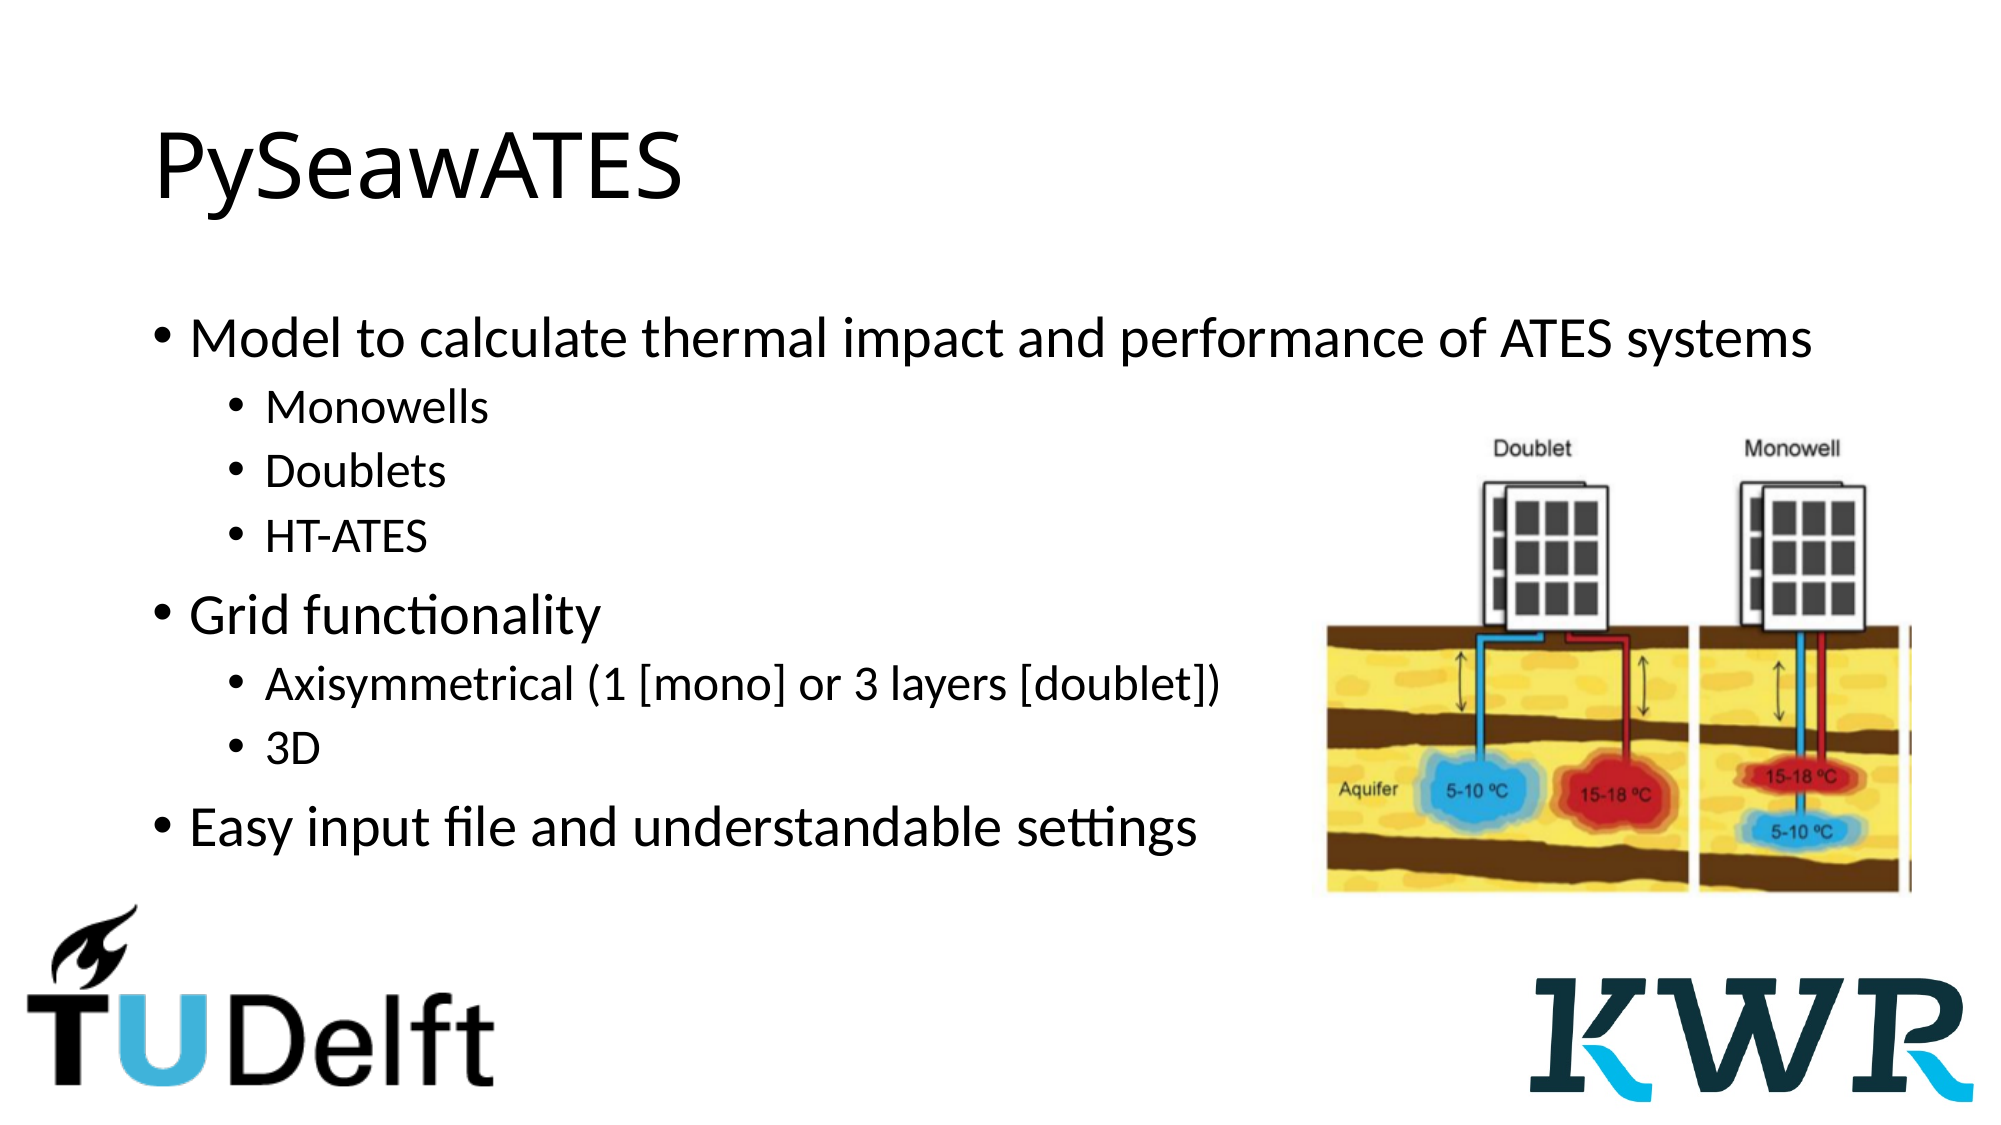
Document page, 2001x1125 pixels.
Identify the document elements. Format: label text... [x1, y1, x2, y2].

list Model to calculate thermal impact and performance of ATES systems Monowells Doublets HT-ATES Grid functionality Axisymmetrical (1 [mono] or 3 layers [doublet]) 3D Easy input file and understandable settings [137, 299, 1863, 1014]
picture [1473, 921, 2001, 1125]
picture [1304, 393, 1912, 918]
picture [0, 860, 567, 1125]
title PySeawATES [137, 59, 1863, 278]
